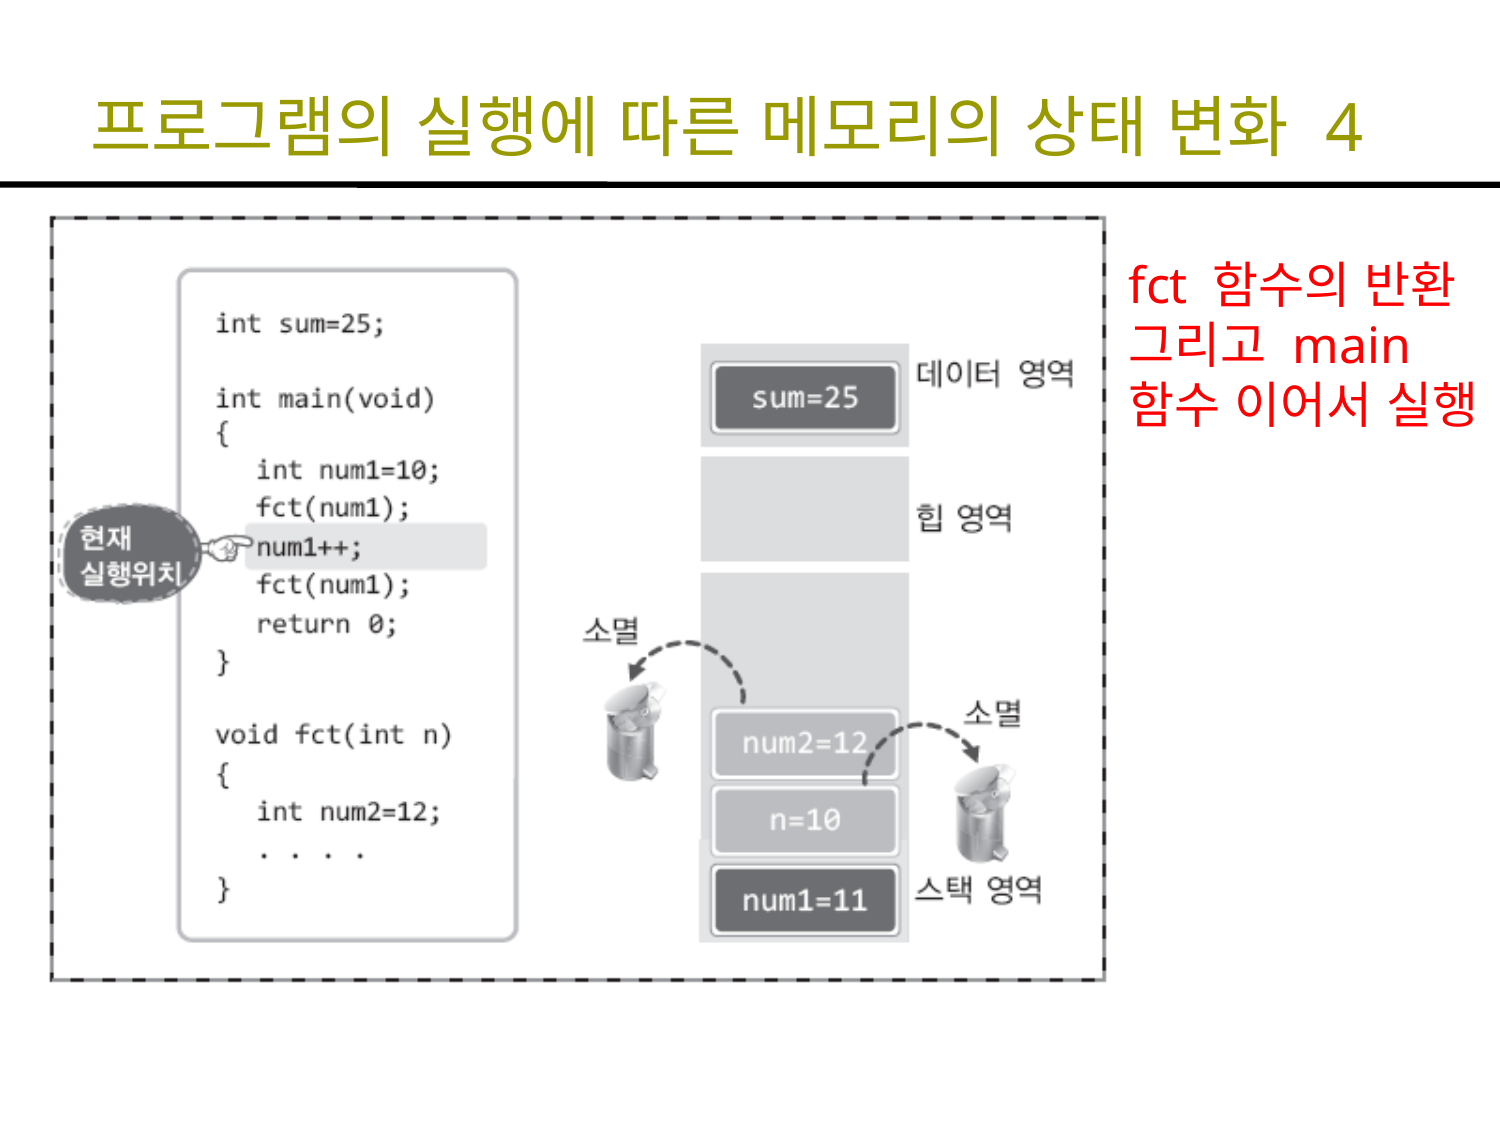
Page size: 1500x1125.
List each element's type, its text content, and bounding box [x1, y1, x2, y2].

title 프로그램의 실행에 따른 메모리의 상태 변화 4 [75, 45, 1459, 173]
picture [40, 209, 1115, 988]
text_box fct 함수의 반환 그리고 main 함수 이어서 실행 [1119, 265, 1500, 423]
